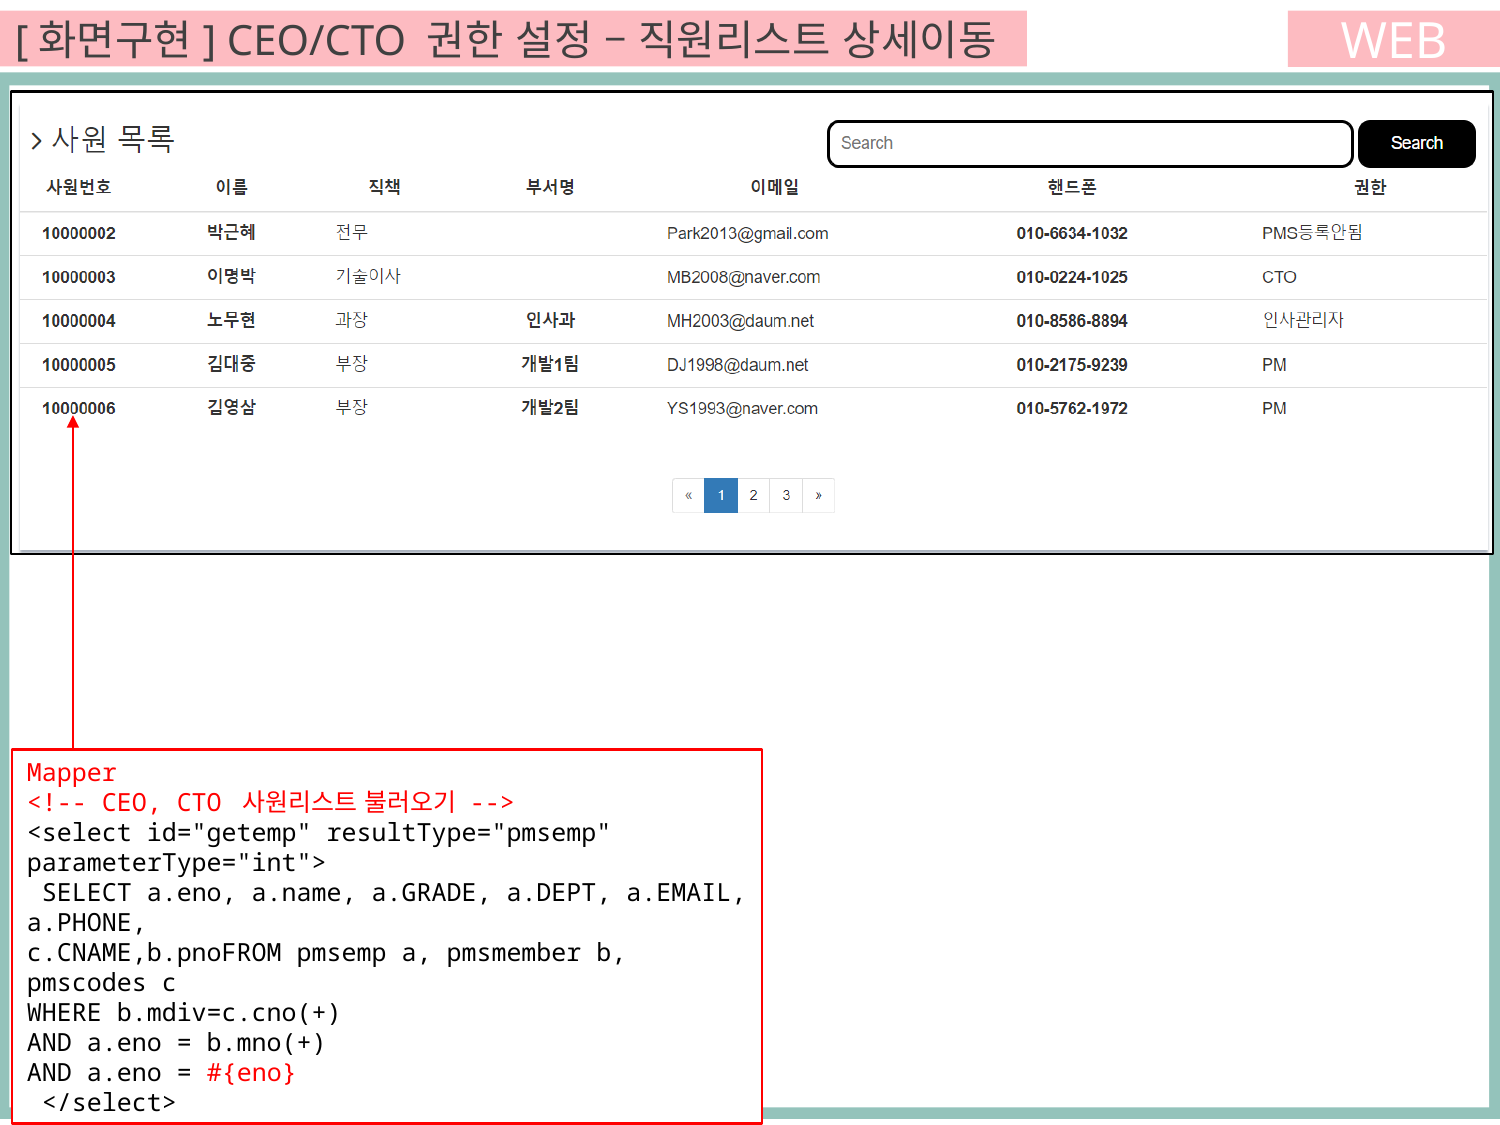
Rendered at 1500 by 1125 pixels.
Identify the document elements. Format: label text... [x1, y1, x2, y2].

picture [12, 92, 1492, 553]
text_box WEB [1287, 10, 1500, 68]
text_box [0, 72, 1500, 1119]
text_box [화면구현] CEO/CTO 권한 설정 – 직원리스트 상세이동 [0, 10, 1028, 67]
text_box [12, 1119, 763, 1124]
